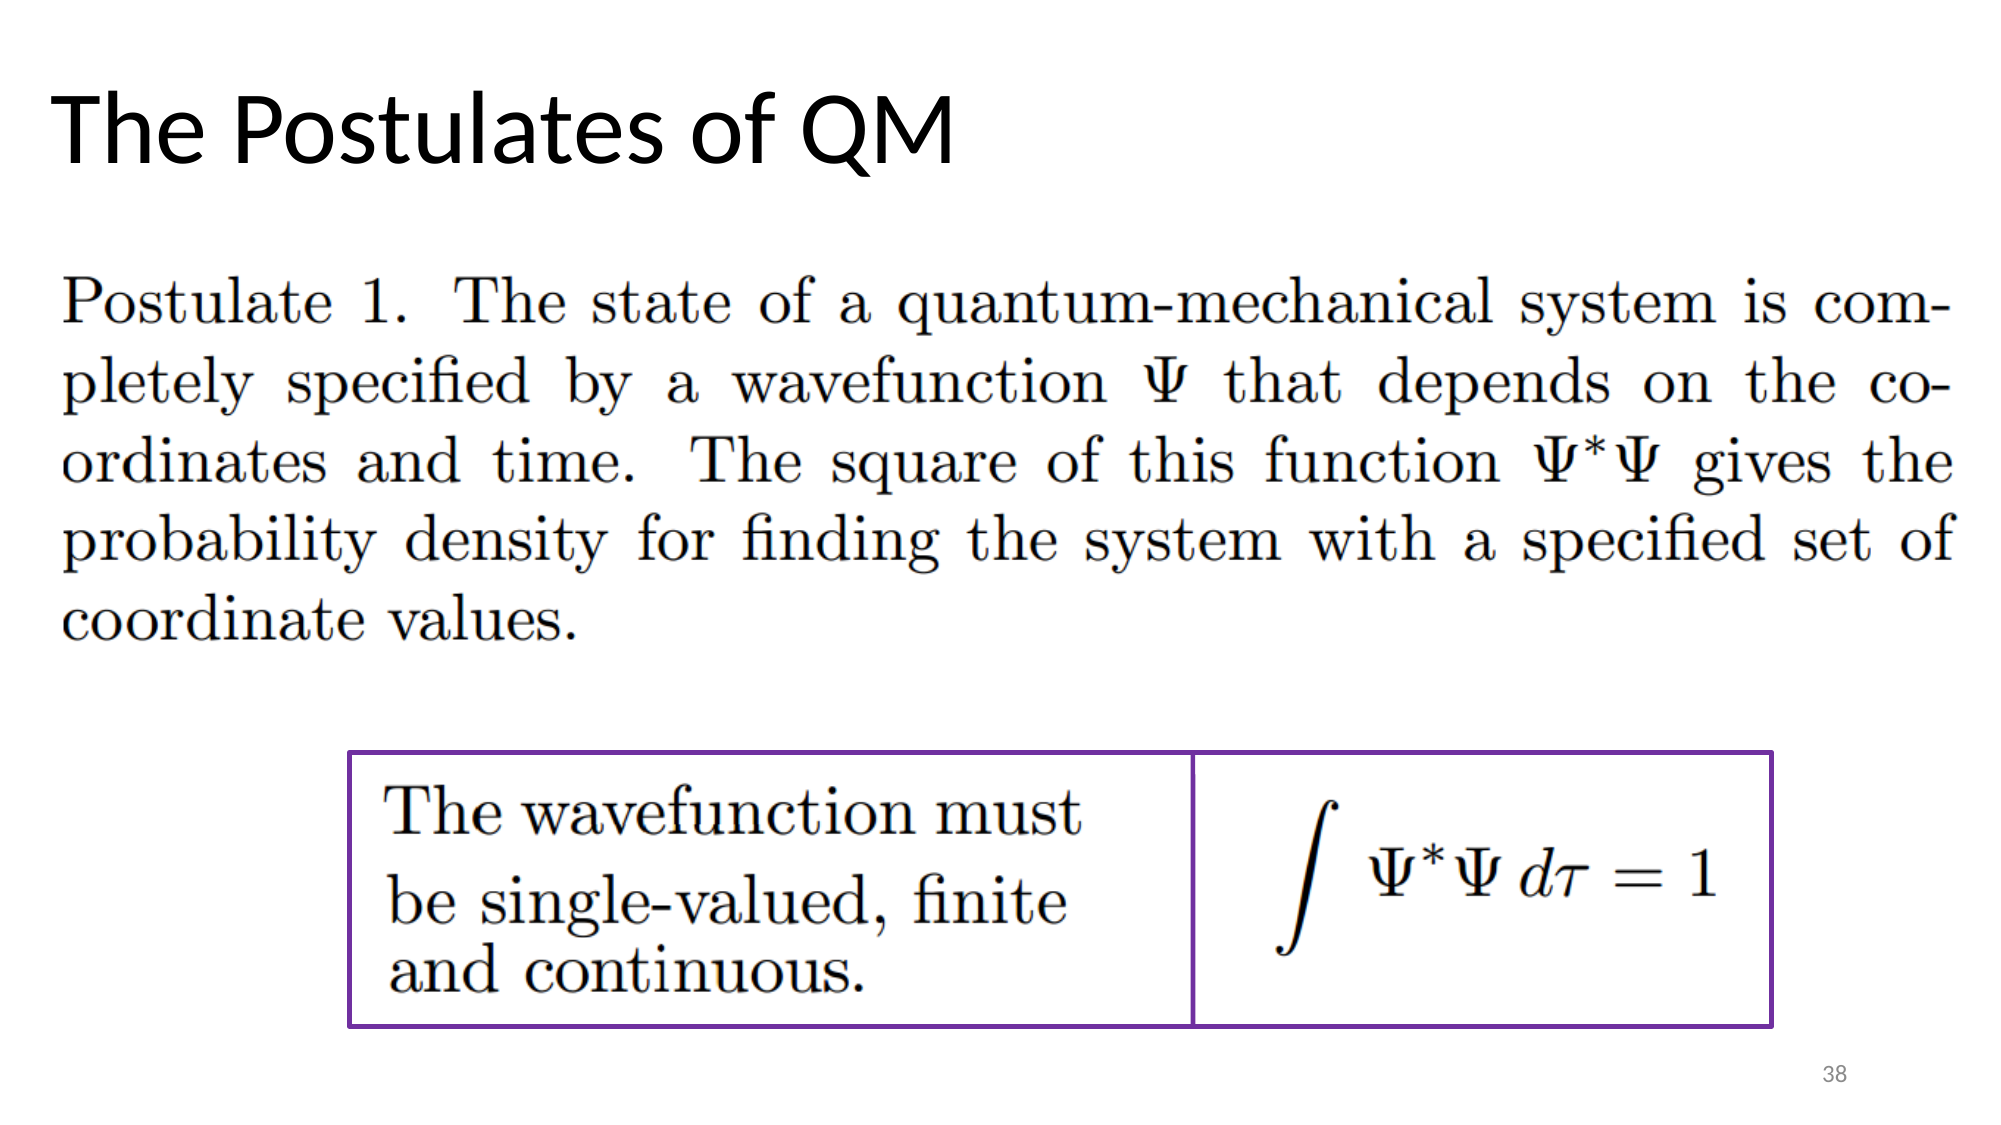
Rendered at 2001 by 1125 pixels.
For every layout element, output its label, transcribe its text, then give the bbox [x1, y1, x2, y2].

text_box [347, 750, 1774, 1028]
picture [54, 265, 1966, 650]
picture [1260, 783, 1752, 981]
picture [383, 860, 1077, 1004]
text_box The Postulates of QM [35, 51, 975, 192]
text_box <number> [1412, 1042, 1863, 1103]
picture [371, 774, 1090, 854]
